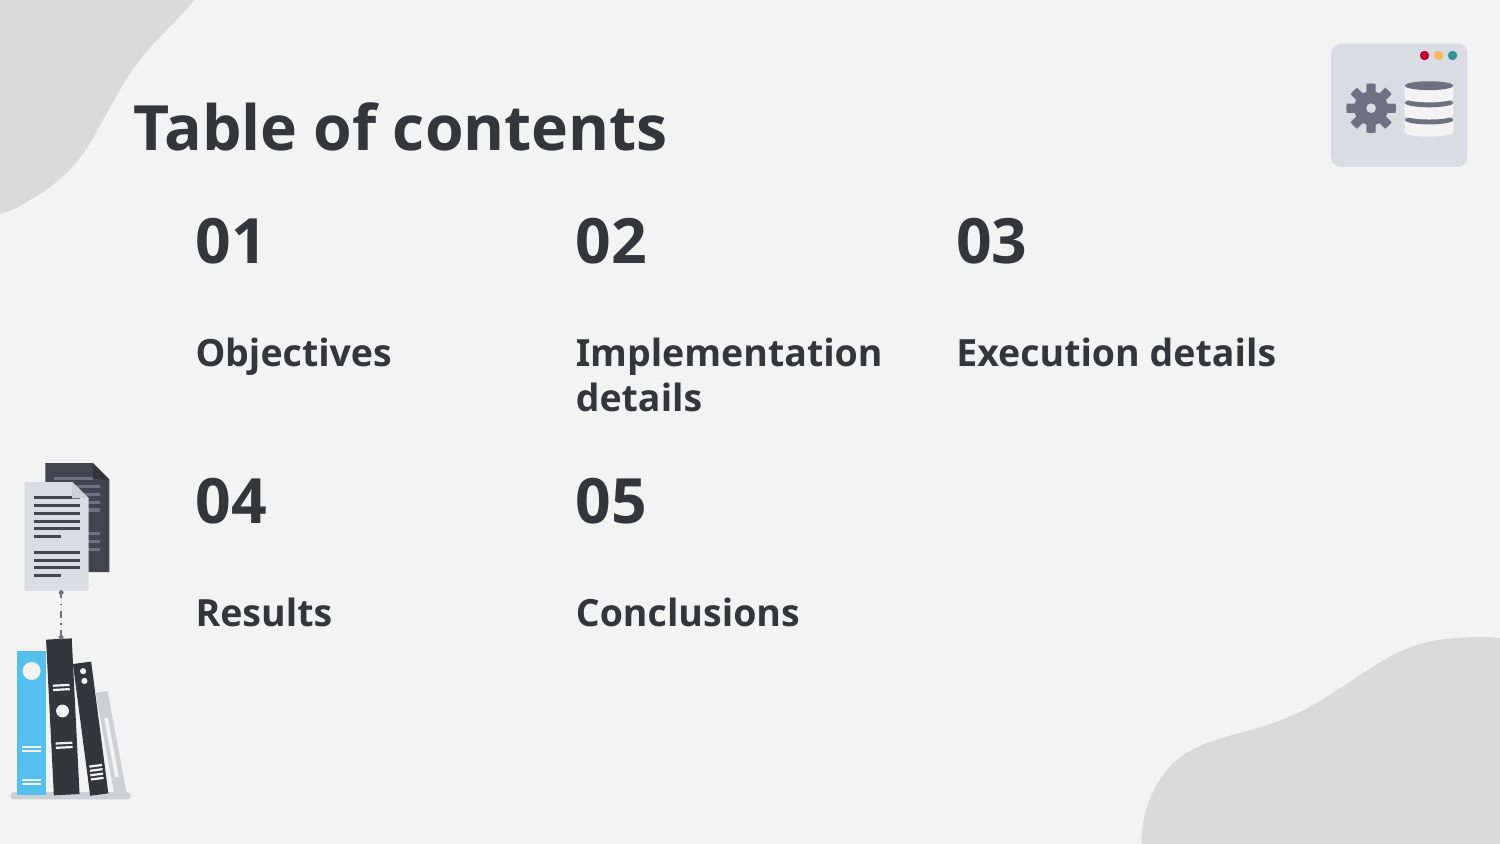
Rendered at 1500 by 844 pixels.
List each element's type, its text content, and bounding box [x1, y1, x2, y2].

subtitle Implementation details [560, 313, 940, 437]
subtitle Results [180, 573, 559, 698]
title 02 [560, 197, 682, 292]
subtitle Objectives [180, 313, 559, 437]
title 01 [180, 197, 302, 292]
title 04 [180, 457, 302, 552]
title 05 [560, 457, 682, 552]
subtitle Conclusions [560, 573, 940, 698]
title 03 [941, 197, 1062, 292]
subtitle Execution details [941, 313, 1320, 437]
title Table of contents [118, 72, 1382, 167]
